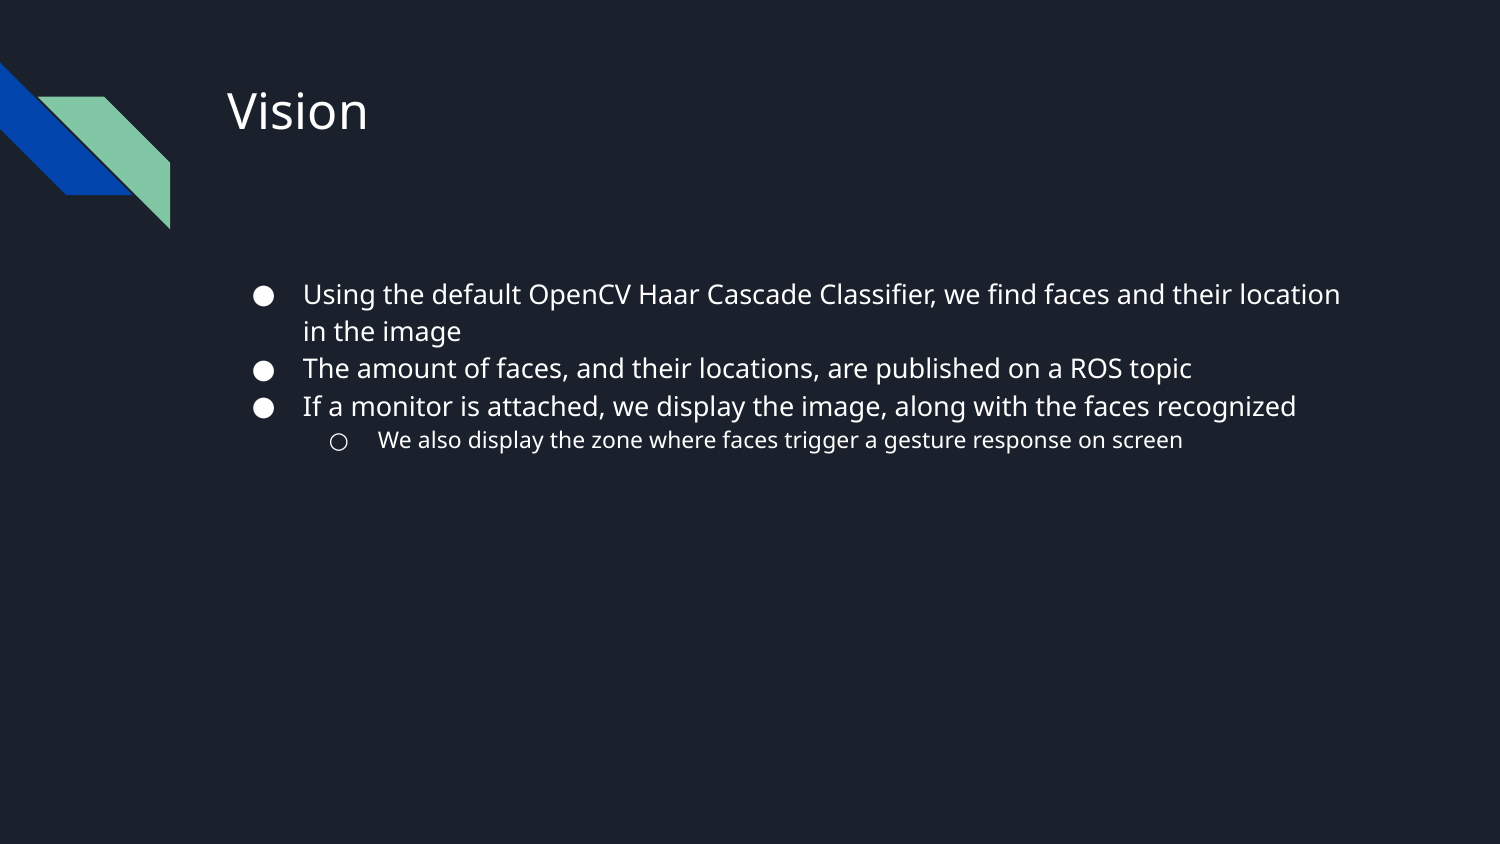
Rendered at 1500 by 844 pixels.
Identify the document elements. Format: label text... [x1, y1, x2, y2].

title Vision [212, 64, 1368, 215]
list Using the default OpenCV Haar Cascade Classifier, we find faces and their location in the image The amount of faces, and their locations, are published on a ROS topic If a monitor is attached, we display the image, along with the faces recognized We also display the zone where faces trigger a gesture response on screen [212, 257, 1368, 735]
